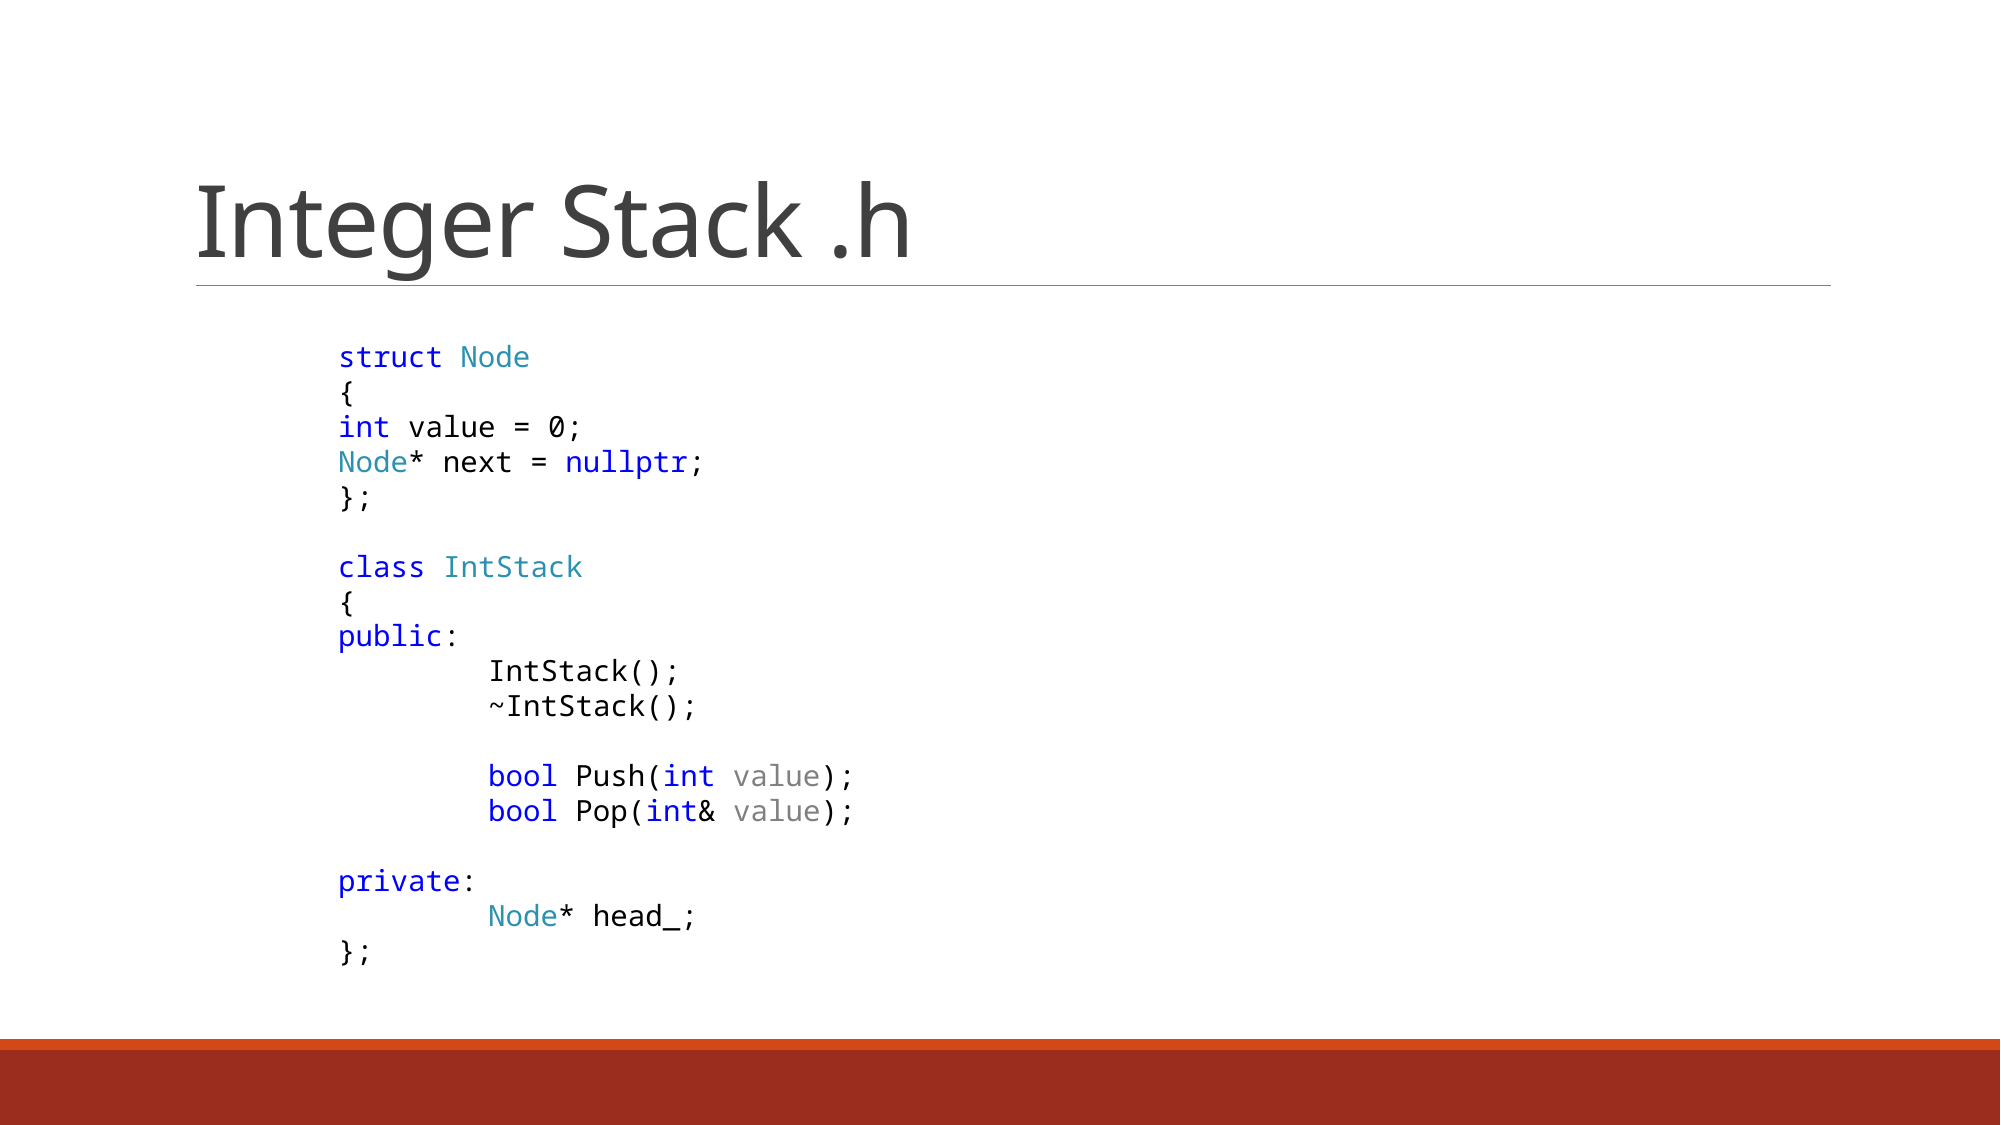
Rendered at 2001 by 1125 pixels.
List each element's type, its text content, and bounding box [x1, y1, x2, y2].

title Integer Stack .h [180, 47, 1830, 285]
text_box struct Node { int value = 0; Node* next = nullptr; }; class IntStack { public: IntStack(); ~IntStack(); bool Push(int value); bool Pop(int& value); private: Node* head_; }; [323, 330, 1324, 975]
